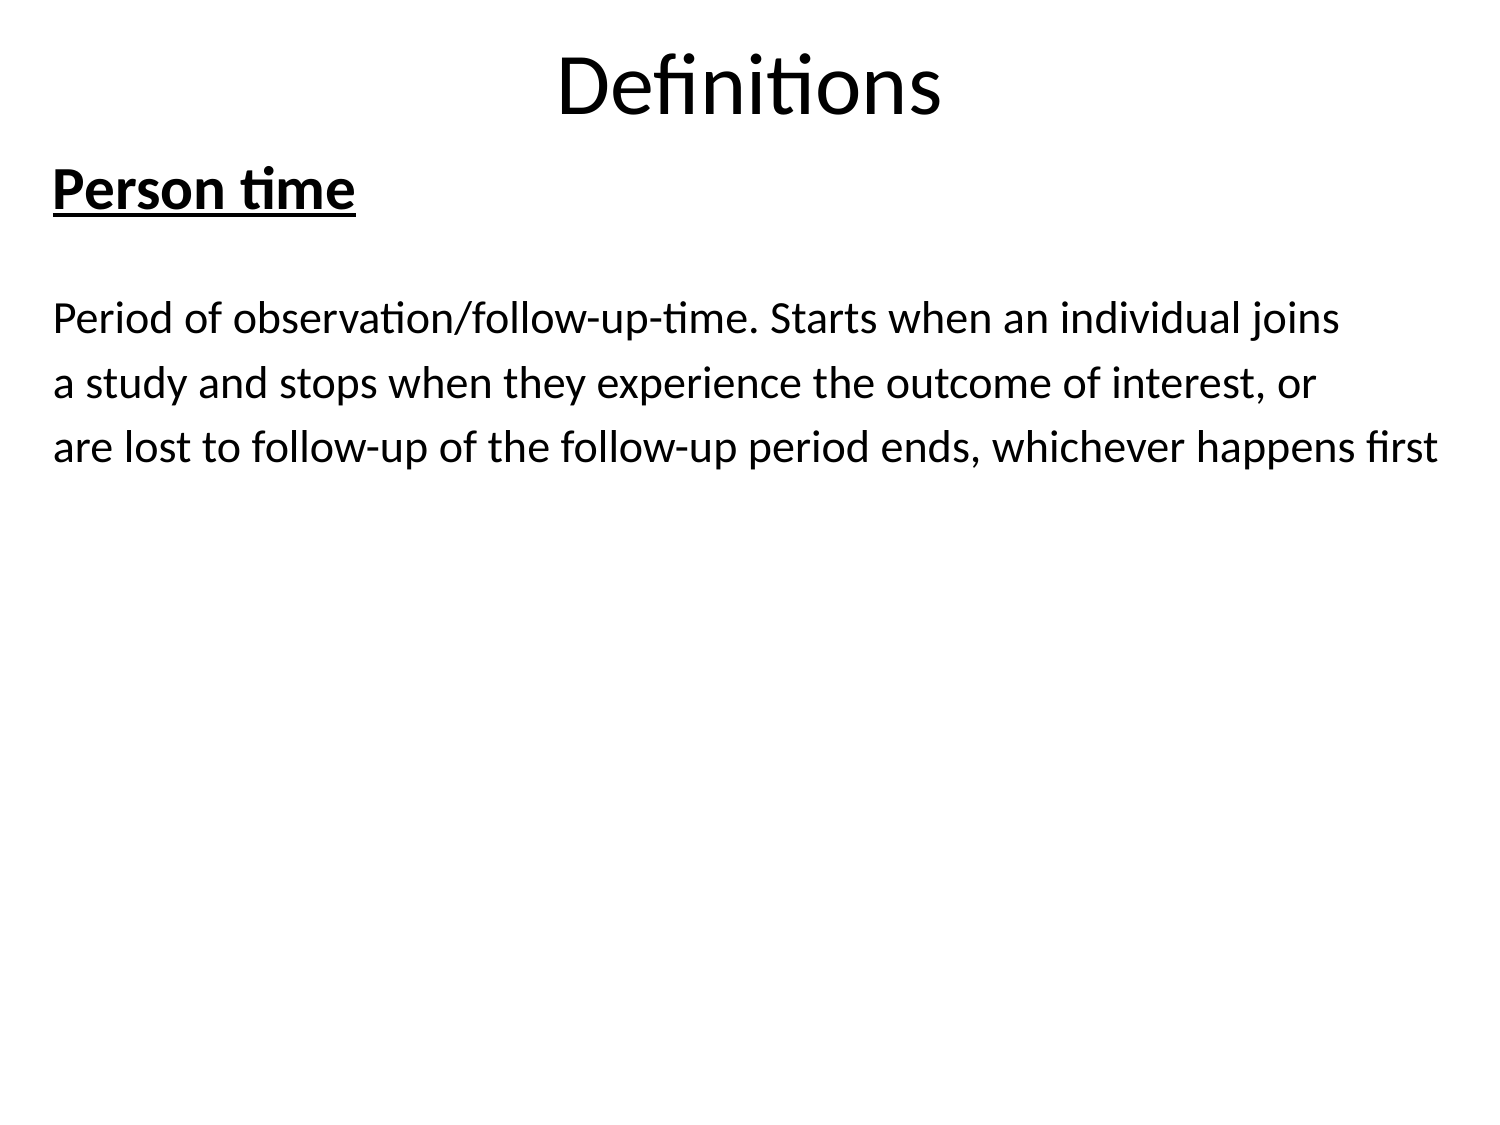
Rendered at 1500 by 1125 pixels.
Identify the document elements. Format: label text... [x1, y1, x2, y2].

title Definitions [75, 19, 1425, 140]
list Person time Period of observation/follow-up-time. Starts when an individual joins a study and stops when they experience the outcome of interest, or are lost to follow-up of the follow-up period ends, whichever happens first [37, 140, 1481, 511]
